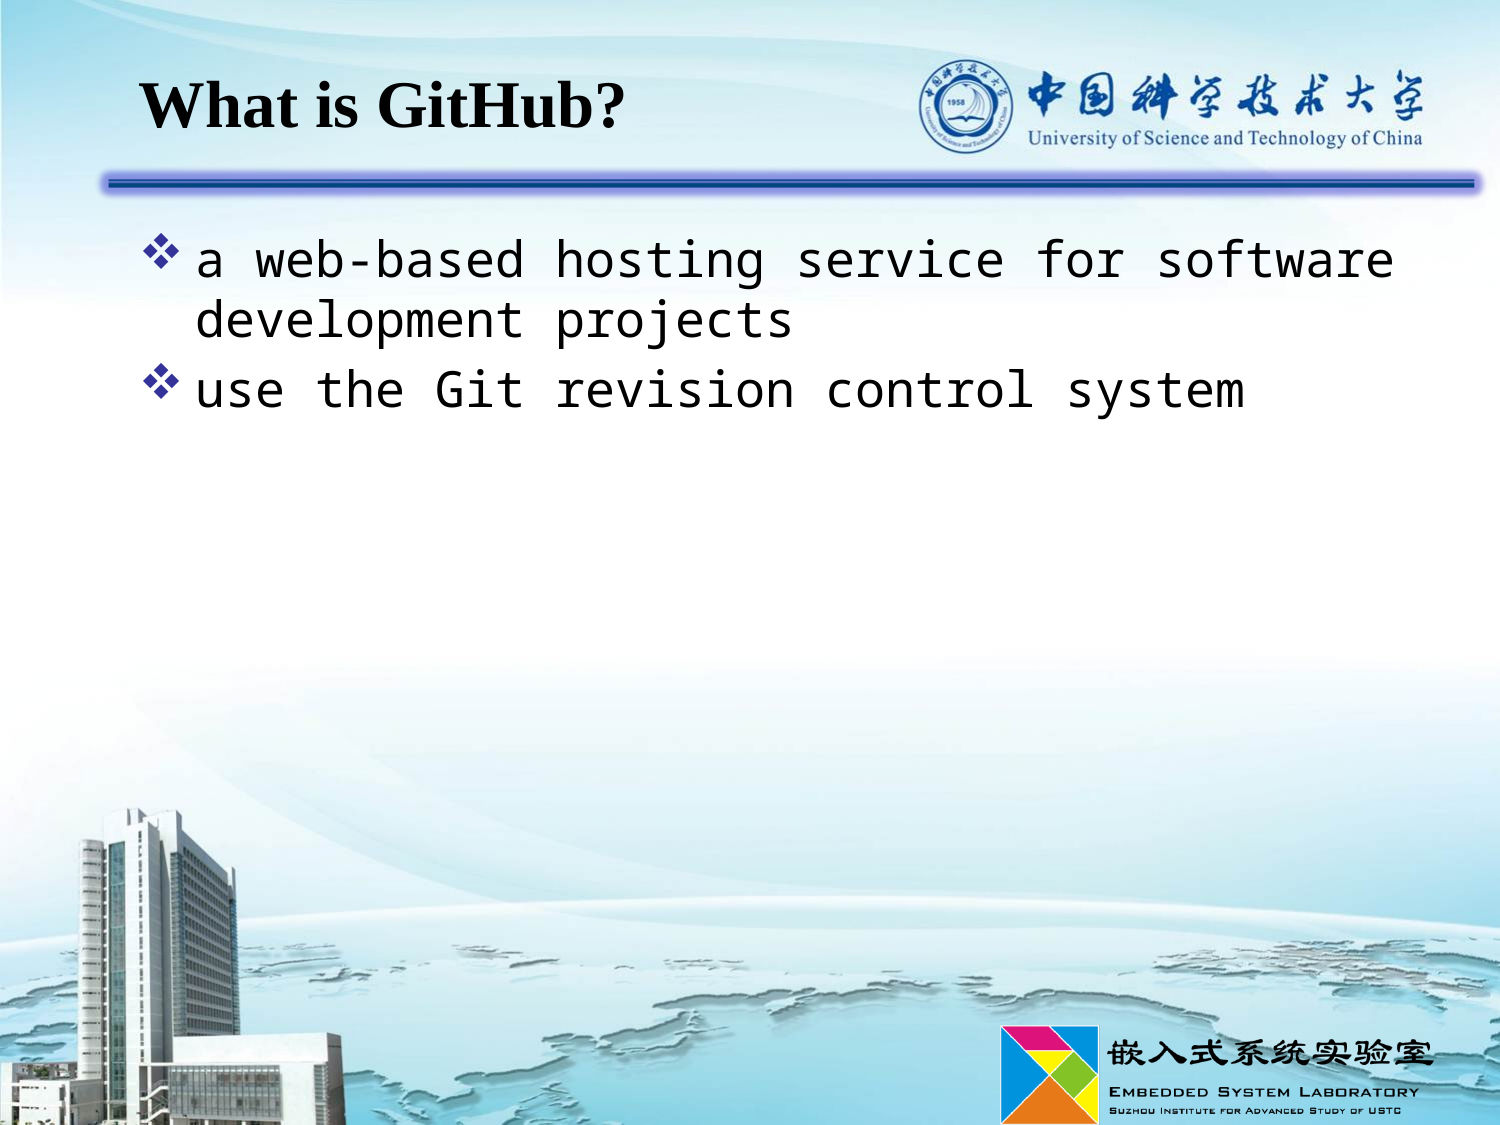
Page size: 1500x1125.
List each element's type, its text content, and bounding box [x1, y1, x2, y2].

list a web-based hosting service for software development projects use the Git revision control system [123, 220, 1437, 1024]
title What is GitHub? [123, 42, 1459, 150]
picture [0, 0, 1500, 1125]
